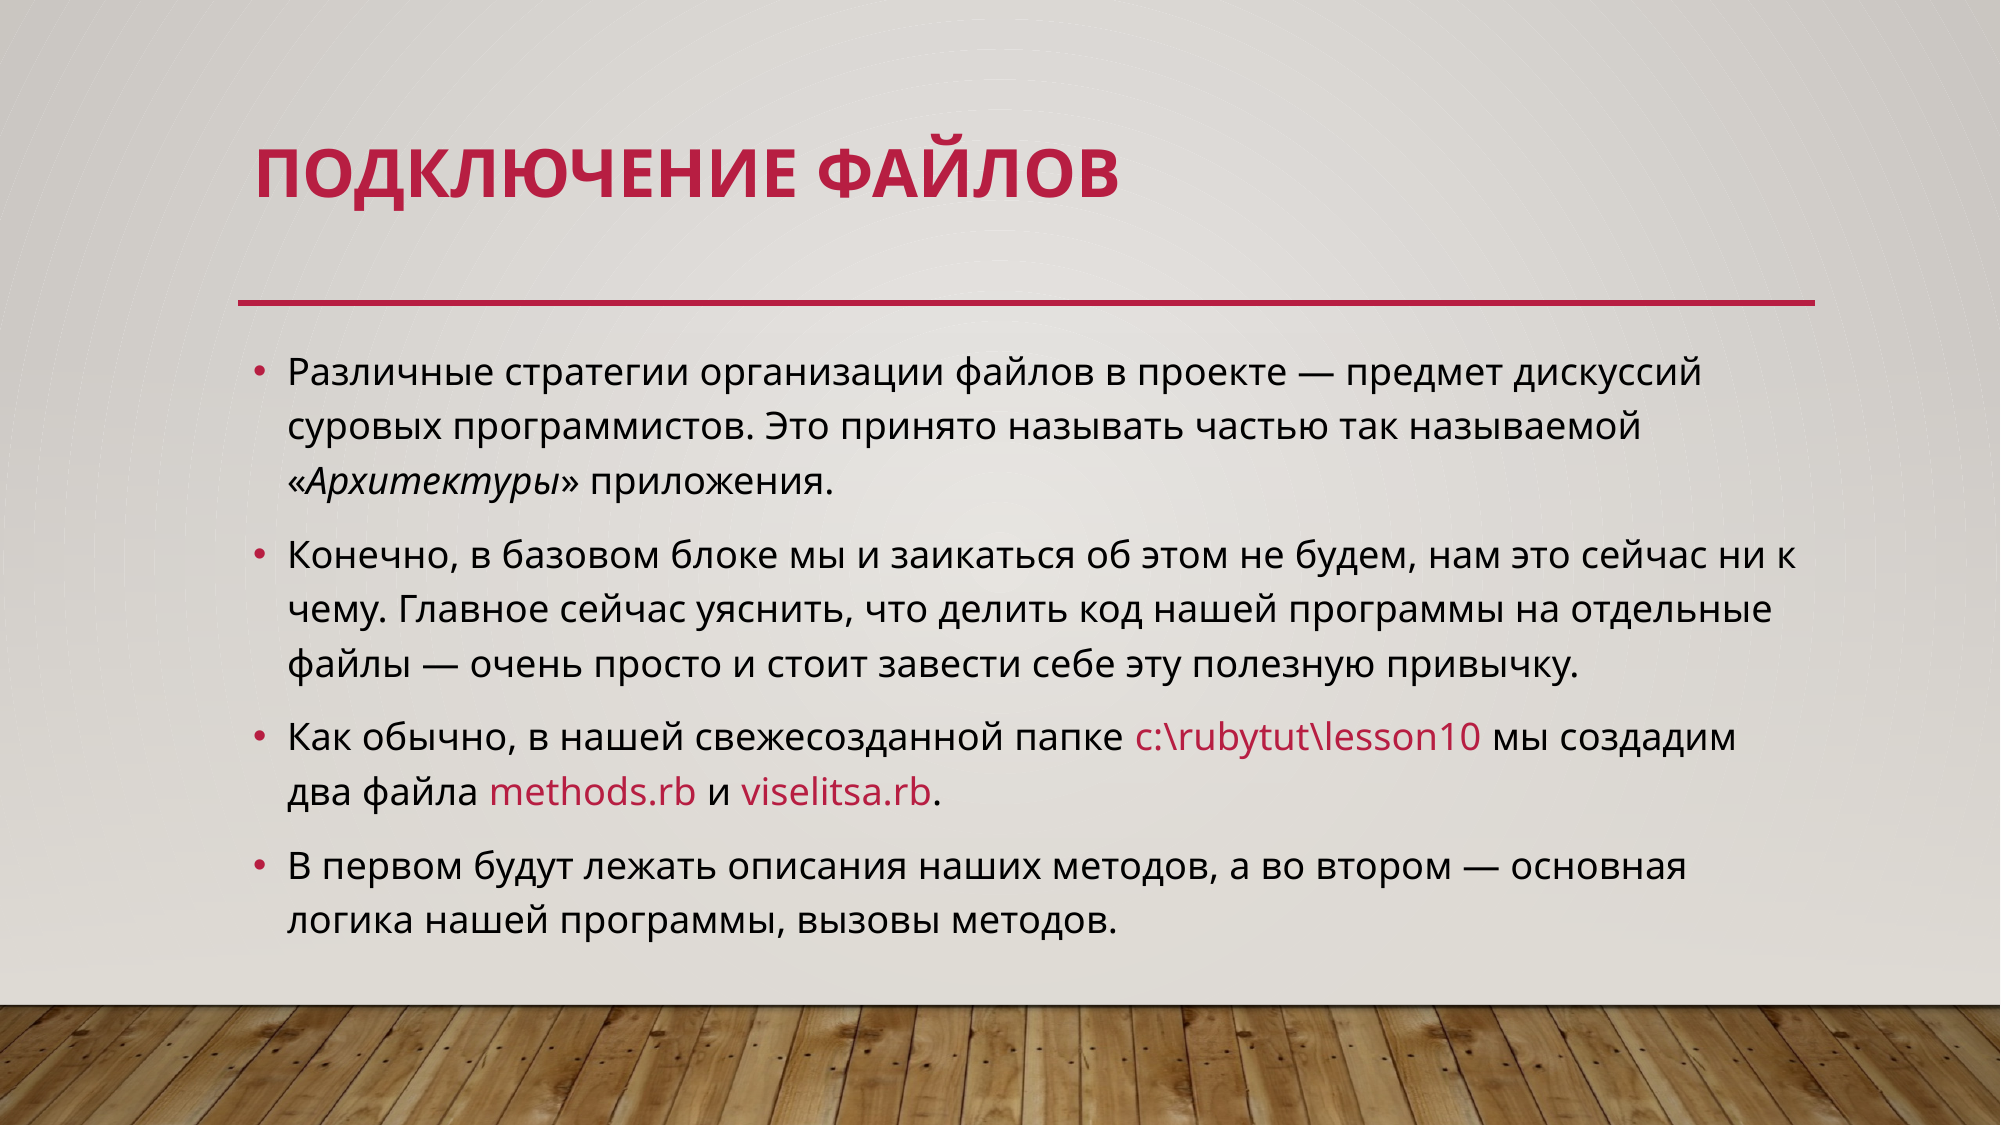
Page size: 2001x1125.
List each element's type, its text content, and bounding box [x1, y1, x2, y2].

title Подключение файлов [238, 131, 1814, 305]
list Различные стратегии организации файлов в проекте — предмет дискуссий суровых программистов. Это принято называть частью так называемой «Архитектуры» приложения. Конечно, в базовом блоке мы и заикаться об этом не будем, нам это сейчас ни к чему. Главное сейчас уяснить, что делить код нашей программы на отдельные файлы — очень просто и стоит завести себе эту полезную привычку. Как обычно, в нашей свежесозданной папке c:\rubytut\lesson10 мы создадим два файла methods.rb и viselitsa.rb. В первом будут лежать описания наших методов, а во втором — основная логика нашей программы, вызовы методов. [238, 330, 1814, 1007]
picture [0, 1005, 2000, 1125]
